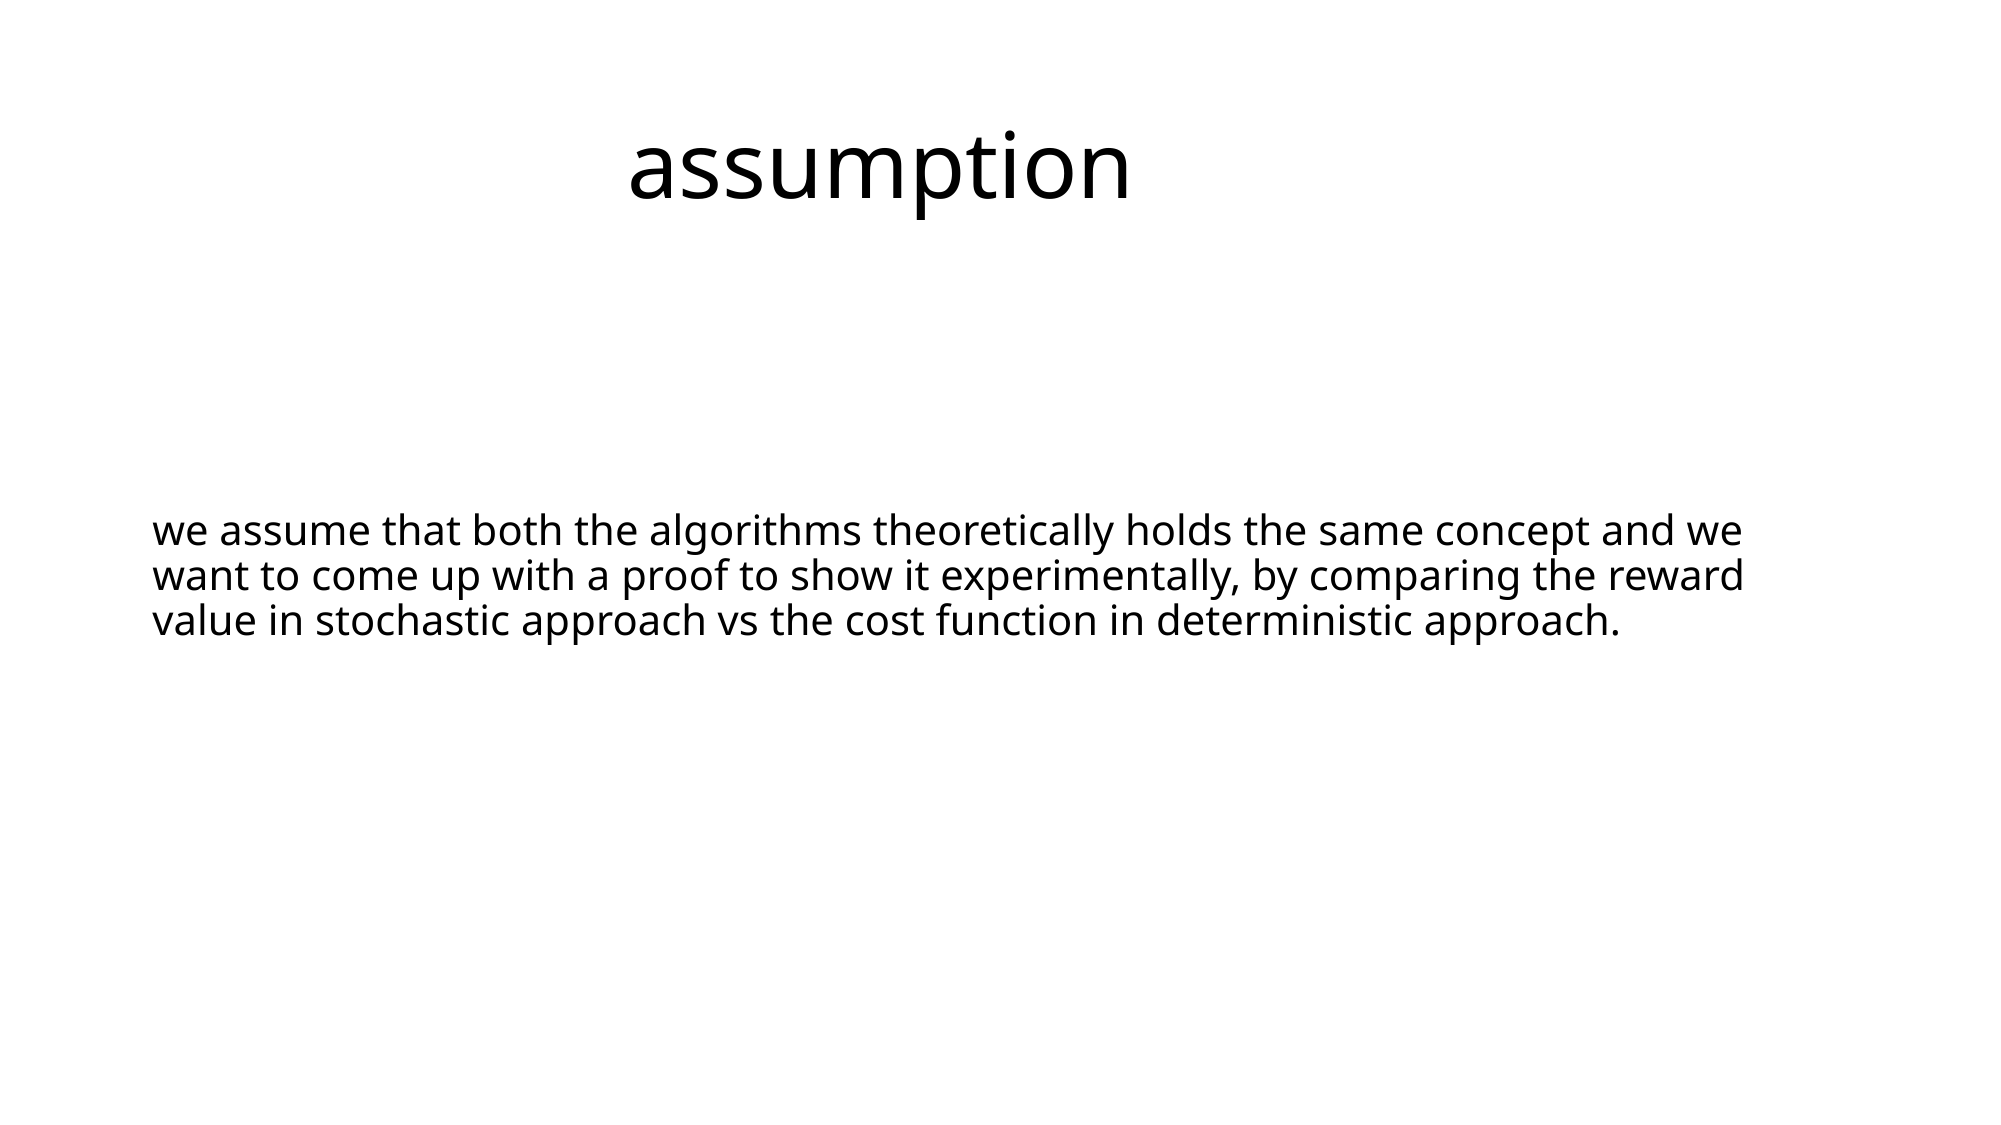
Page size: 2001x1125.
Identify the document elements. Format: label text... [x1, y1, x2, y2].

title assumption [137, 59, 1863, 278]
list we assume that both the algorithms theoretically holds the same concept and we want to come up with a proof to show it experimentally, by comparing the reward value in stochastic approach vs the cost function in deterministic approach. [137, 299, 1863, 1014]
